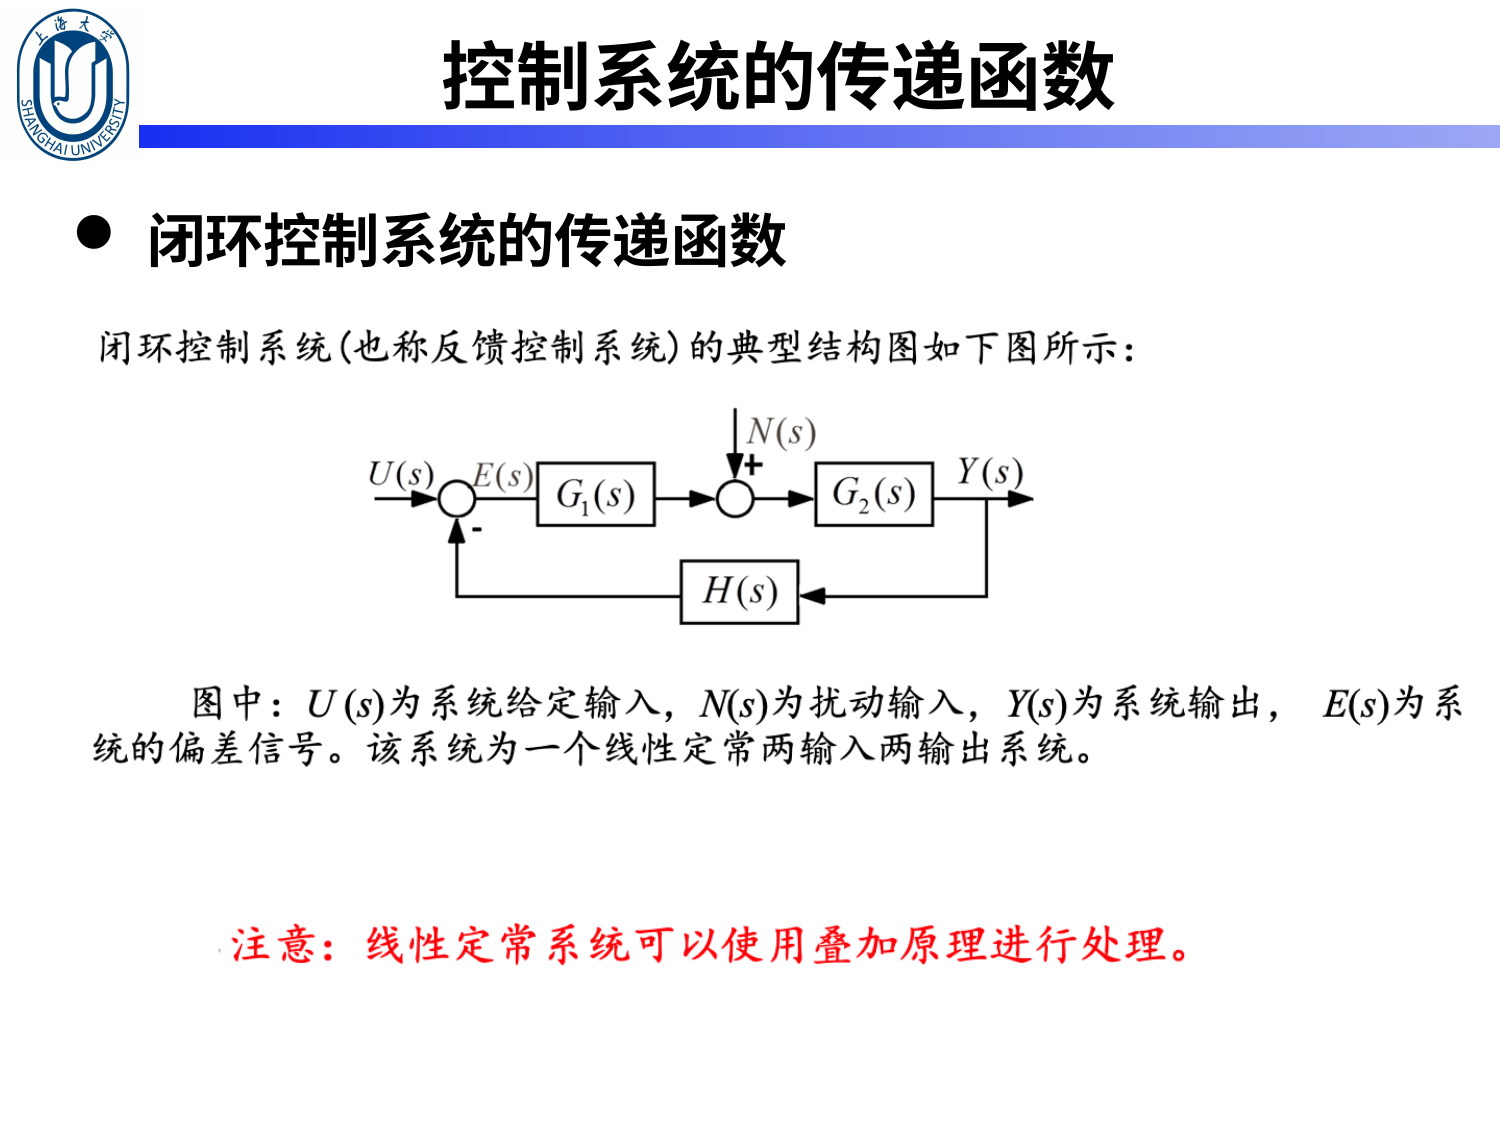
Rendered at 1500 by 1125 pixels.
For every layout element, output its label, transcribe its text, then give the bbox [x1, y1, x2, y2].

picture [218, 881, 1239, 985]
text_box 控制系统的传递函数 [253, 0, 1306, 128]
text_box 闭环控制系统的传递函数 [57, 197, 803, 282]
picture [80, 326, 1479, 788]
picture [0, 6, 148, 164]
